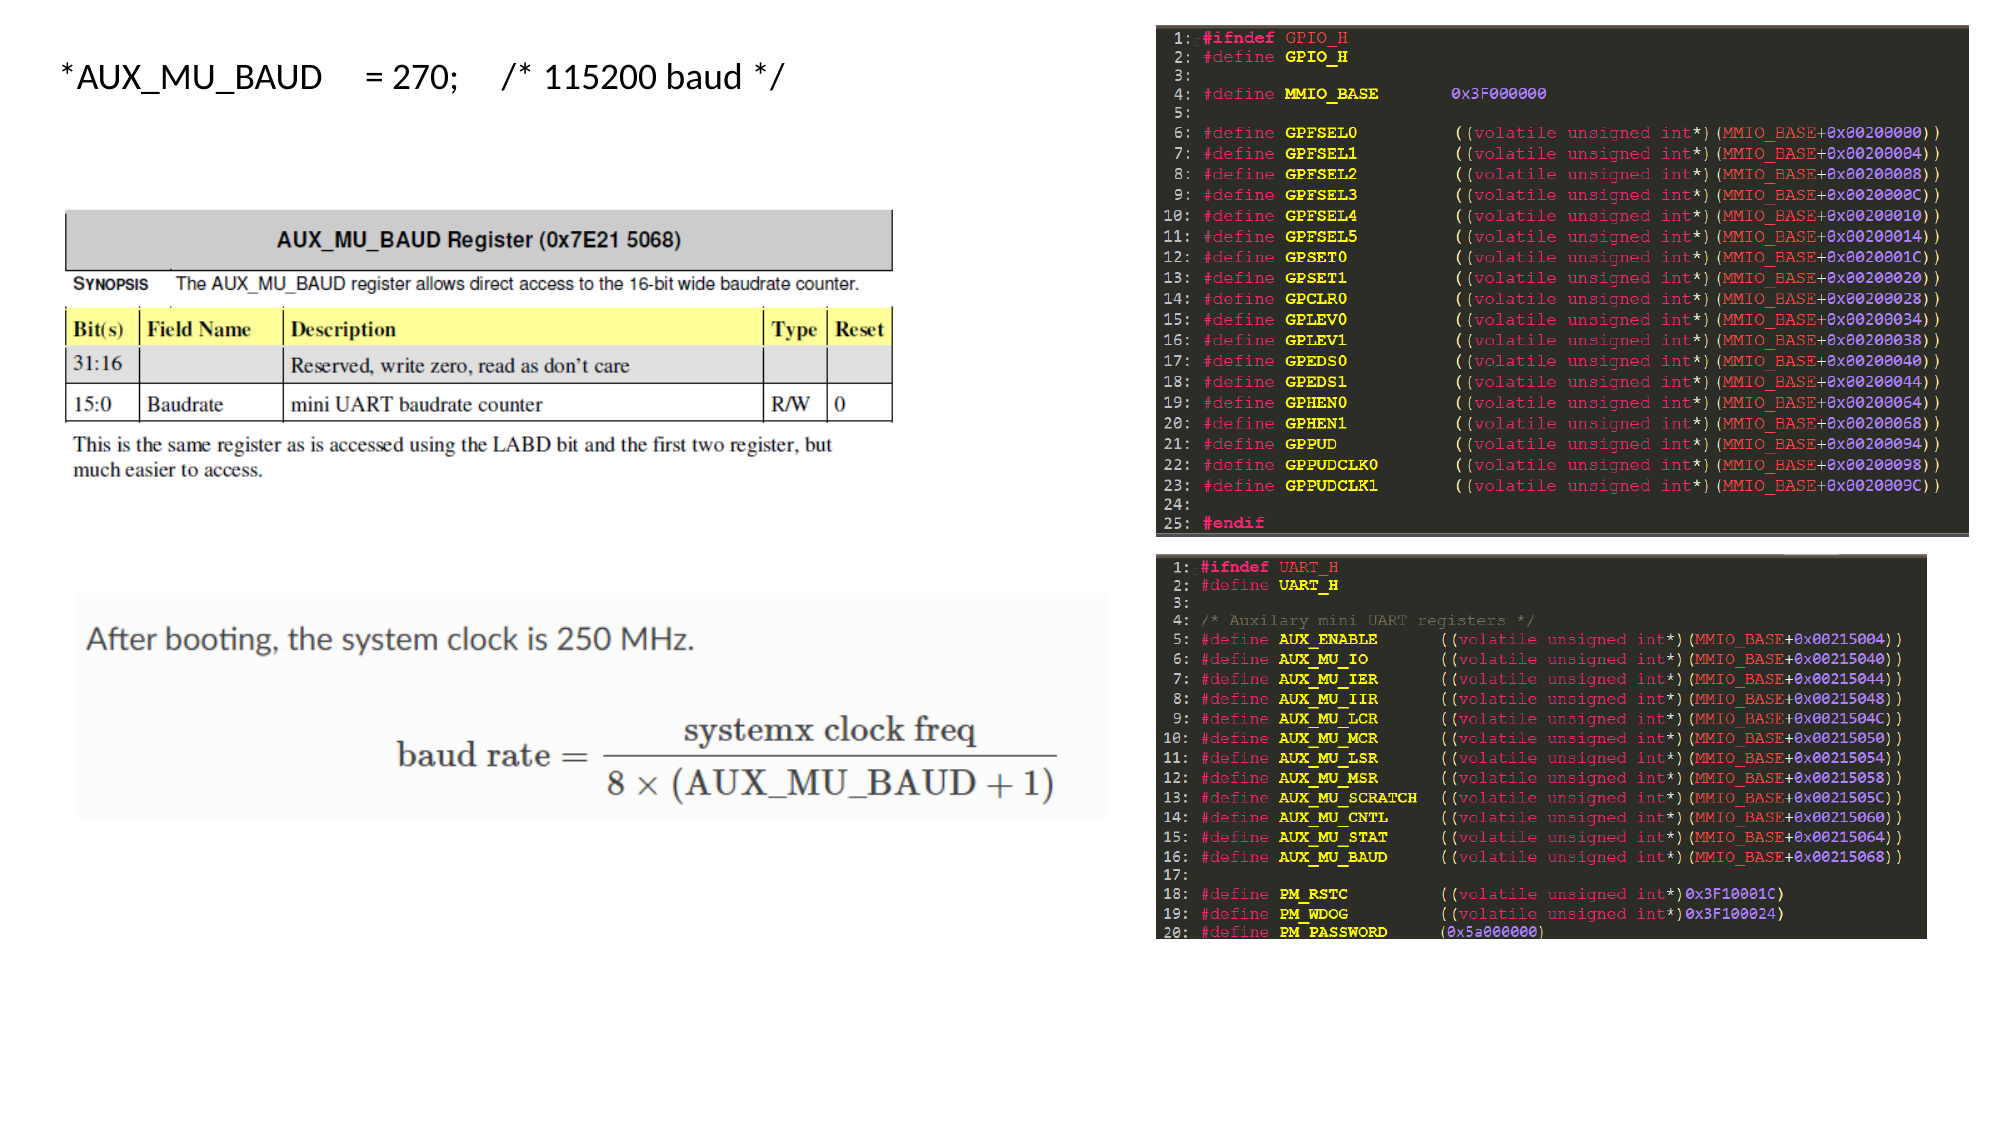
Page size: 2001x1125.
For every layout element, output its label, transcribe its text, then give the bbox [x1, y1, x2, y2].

text_box *AUX_MU_BAUD = 270; /* 115200 baud */ [43, 44, 801, 104]
picture [1156, 25, 1969, 538]
picture [77, 593, 1108, 819]
picture [54, 195, 913, 503]
picture [1156, 554, 1927, 939]
